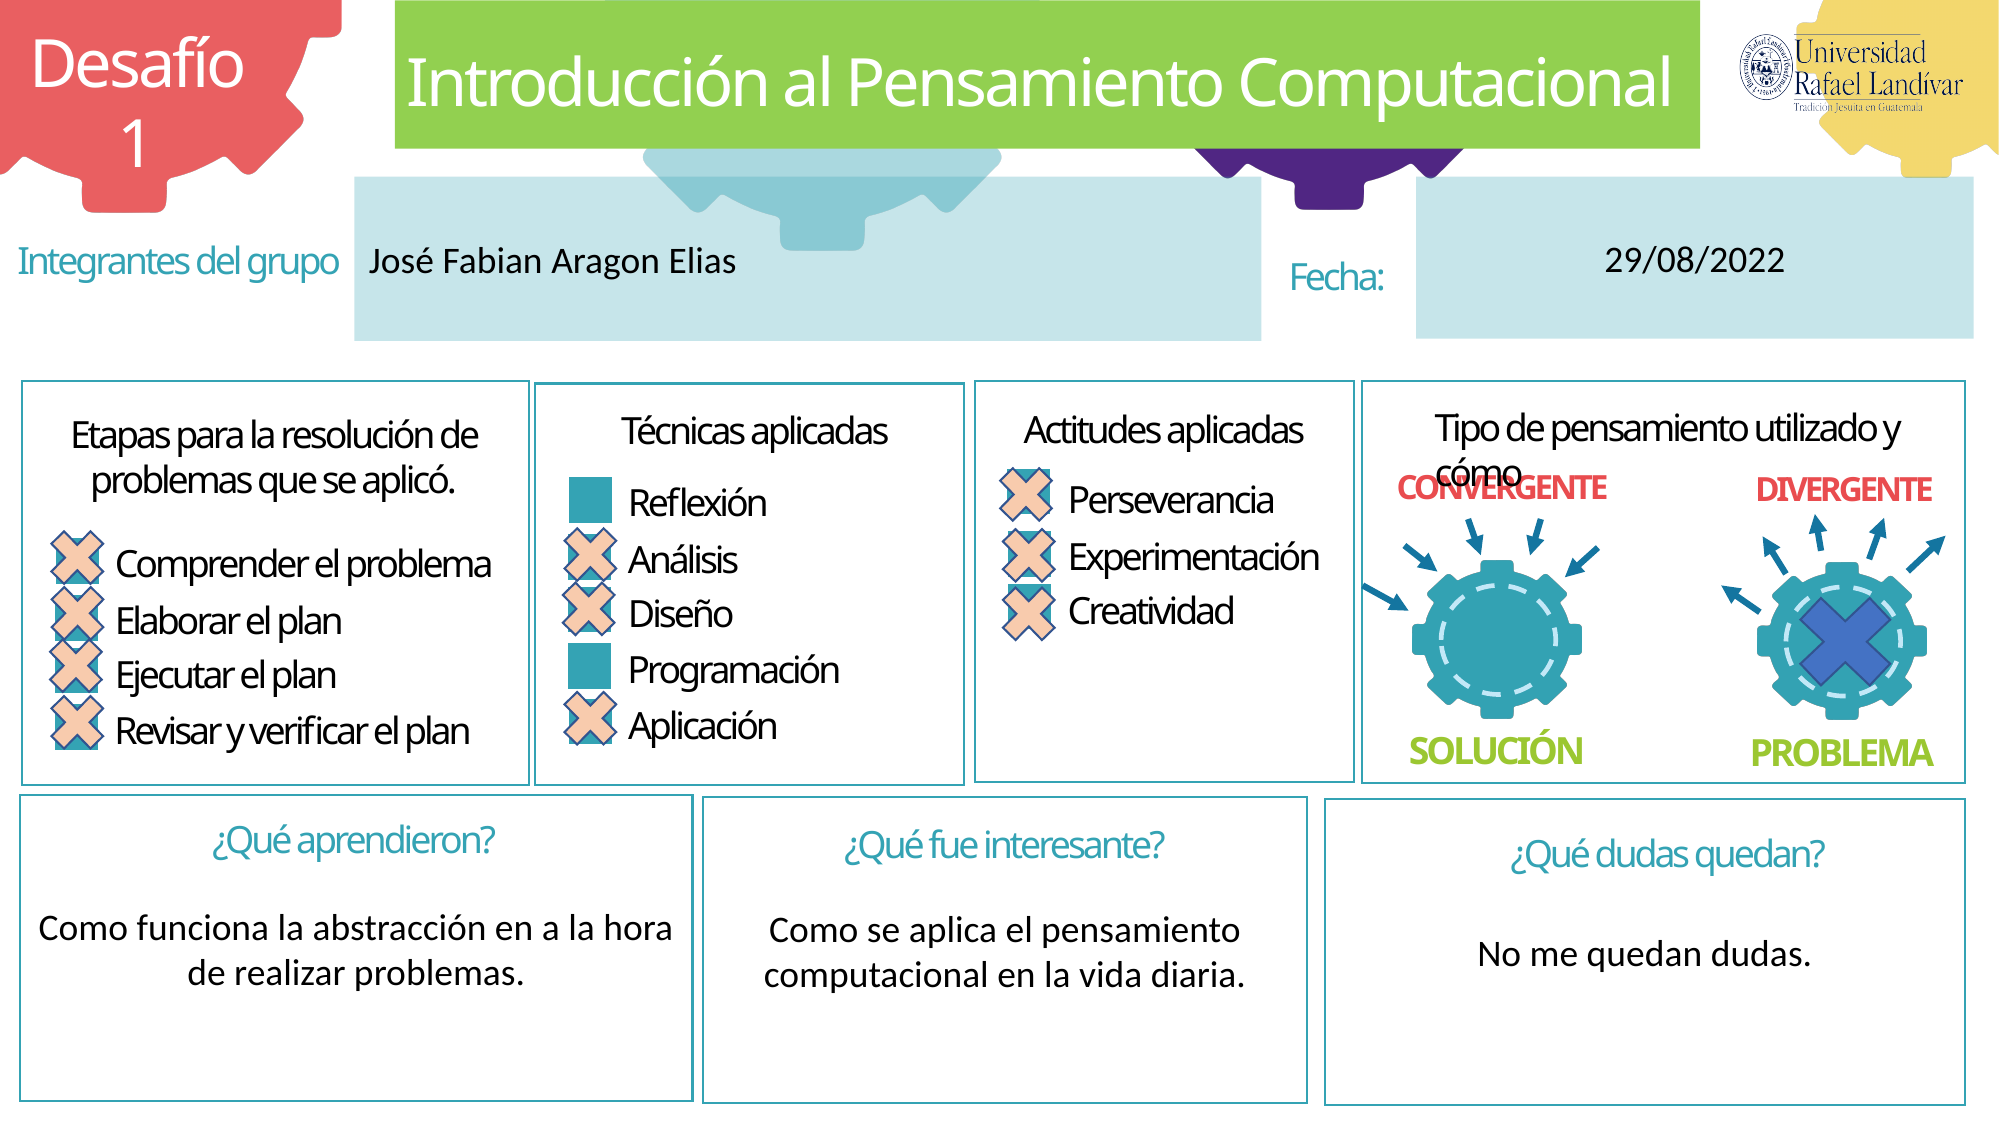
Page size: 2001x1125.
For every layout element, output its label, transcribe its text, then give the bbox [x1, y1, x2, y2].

text_box [563, 526, 618, 582]
text_box [974, 458, 1355, 783]
text_box Ejecutar el plan [100, 643, 534, 700]
text_box [1020, 531, 1037, 540]
text_box [1008, 550, 1014, 561]
text_box [21, 380, 530, 786]
text_box [581, 624, 596, 632]
text_box ¿Qué fue interesante? [825, 813, 1185, 873]
text_box Aplicación [613, 694, 974, 754]
text_box [1016, 469, 1036, 479]
text_box [55, 715, 62, 730]
text_box Como se aplica el pensamiento computacional en la vida diaria. [702, 796, 1308, 1104]
text_box [998, 466, 1054, 523]
text_box Experimentación [1052, 525, 1362, 579]
text_box Integrantes del grupo [0, 251, 353, 290]
text_box [605, 549, 611, 560]
text_box [561, 581, 616, 637]
text_box [581, 570, 600, 580]
text_box [49, 694, 105, 750]
picture [1735, 22, 1964, 123]
text_box Técnicas aplicadas [534, 399, 974, 460]
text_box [1362, 458, 1968, 782]
text_box Reflexión [613, 471, 974, 528]
text_box [1001, 527, 1057, 584]
text_box [55, 743, 63, 750]
text_box [604, 602, 611, 616]
text_box [91, 659, 98, 673]
text_box [55, 660, 61, 671]
text_box [569, 712, 575, 724]
text_box Etapas para la resolución de problemas que se aplicó. [53, 403, 494, 508]
text_box [534, 460, 965, 786]
text_box [580, 733, 600, 744]
text_box Diseño [613, 582, 974, 639]
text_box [0, 0, 1999, 251]
text_box 29/08/2022 [1415, 251, 1975, 340]
text_box Creatividad [1052, 579, 1362, 640]
text_box Actitudes aplicadas [944, 398, 1385, 458]
text_box ¿Qué dudas quedan? [1489, 822, 1848, 882]
text_box [1043, 469, 1050, 476]
text_box [92, 717, 98, 728]
text_box Como funciona la abstracción en a la hora de realizar problemas. [19, 794, 694, 1102]
text_box [1044, 548, 1051, 563]
text_box [65, 681, 87, 693]
text_box [1044, 607, 1051, 621]
text_box [1001, 586, 1057, 642]
text_box [583, 587, 595, 593]
text_box [92, 608, 98, 619]
text_box [586, 534, 595, 539]
text_box [1008, 584, 1051, 598]
text_box No me quedan dudas. [1324, 798, 1966, 1106]
text_box [55, 606, 63, 621]
text_box [569, 477, 612, 523]
text_box [67, 573, 88, 584]
text_box [48, 637, 104, 694]
text_box [568, 643, 611, 689]
text_box [1008, 608, 1014, 619]
text_box ¿Qué aprendieron? [174, 808, 534, 869]
text_box Comprender el problema [100, 532, 534, 589]
text_box Revisar y verificar el plan [99, 700, 534, 760]
text_box [49, 529, 105, 585]
text_box Tipo de pensamiento utilizado y cómo [1419, 396, 1988, 502]
text_box [568, 603, 574, 614]
text_box [66, 738, 89, 750]
text_box [91, 686, 98, 693]
text_box [605, 712, 612, 725]
text_box [55, 633, 61, 641]
text_box [66, 628, 87, 641]
text_box Programación [612, 639, 974, 698]
text_box [563, 690, 618, 746]
text_box Fecha: [1240, 251, 1415, 305]
text_box [534, 382, 965, 399]
text_box José Fabian Aragon Elias [353, 251, 1262, 342]
text_box Análisis [613, 528, 974, 582]
text_box [1041, 485, 1050, 503]
text_box [1361, 380, 1966, 458]
text_box [568, 547, 576, 562]
text_box Perseverancia [1052, 468, 1362, 525]
text_box [92, 551, 99, 564]
text_box [56, 551, 62, 564]
text_box [974, 380, 1355, 398]
text_box [50, 585, 105, 640]
text_box Elaborar el plan [100, 589, 534, 643]
text_box [1023, 571, 1035, 577]
